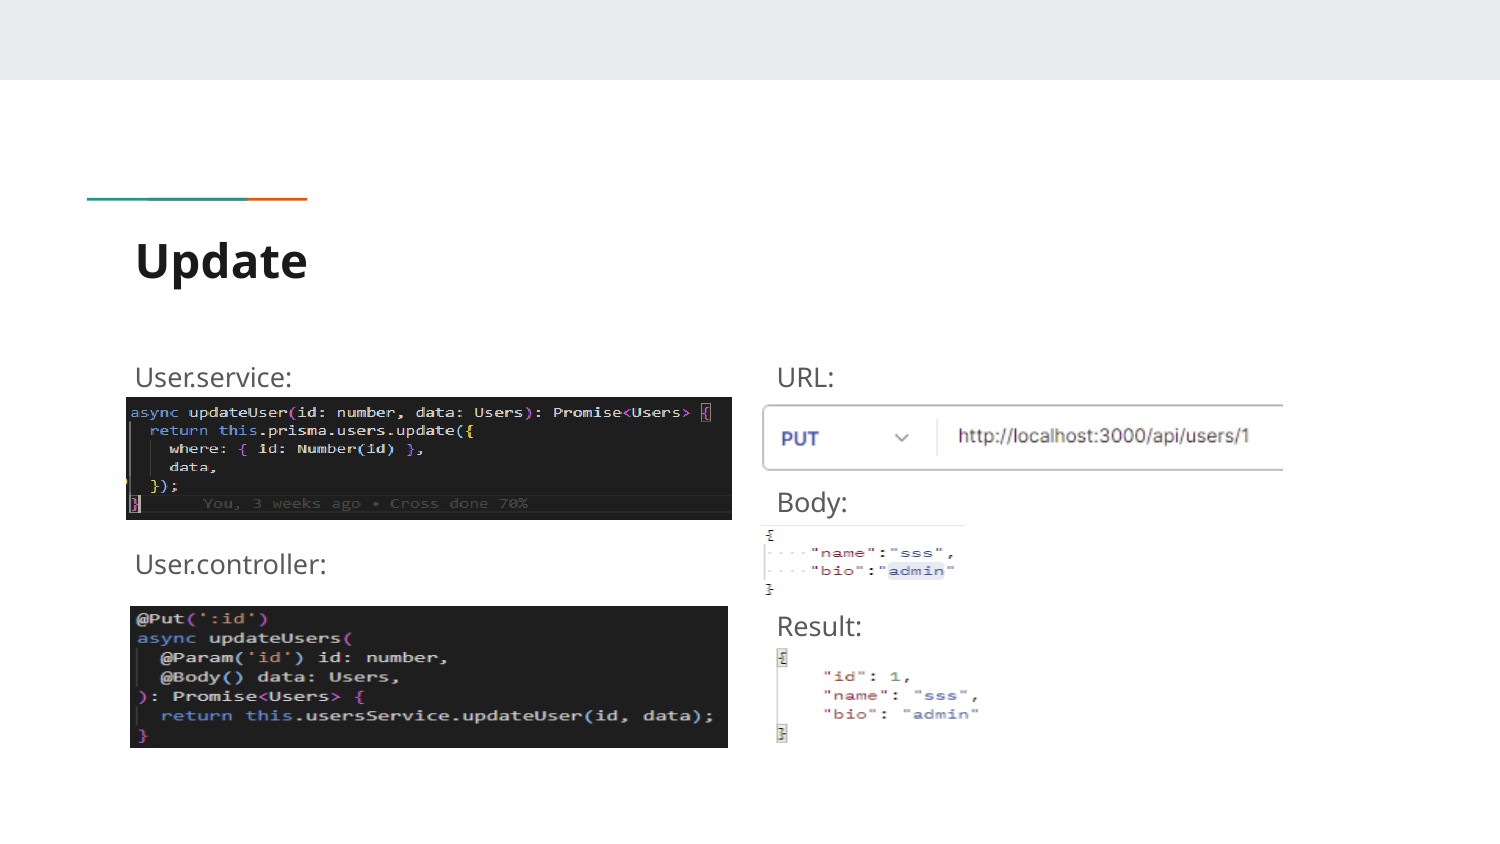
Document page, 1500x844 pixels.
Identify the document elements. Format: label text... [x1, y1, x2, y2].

list URL: Body: Result: [761, 341, 1381, 748]
picture [130, 605, 728, 749]
title Update [119, 216, 1381, 305]
picture [761, 641, 1011, 749]
list User.service: User.controller: [119, 341, 739, 712]
picture [761, 397, 1283, 483]
picture [126, 397, 733, 520]
picture [761, 524, 966, 607]
